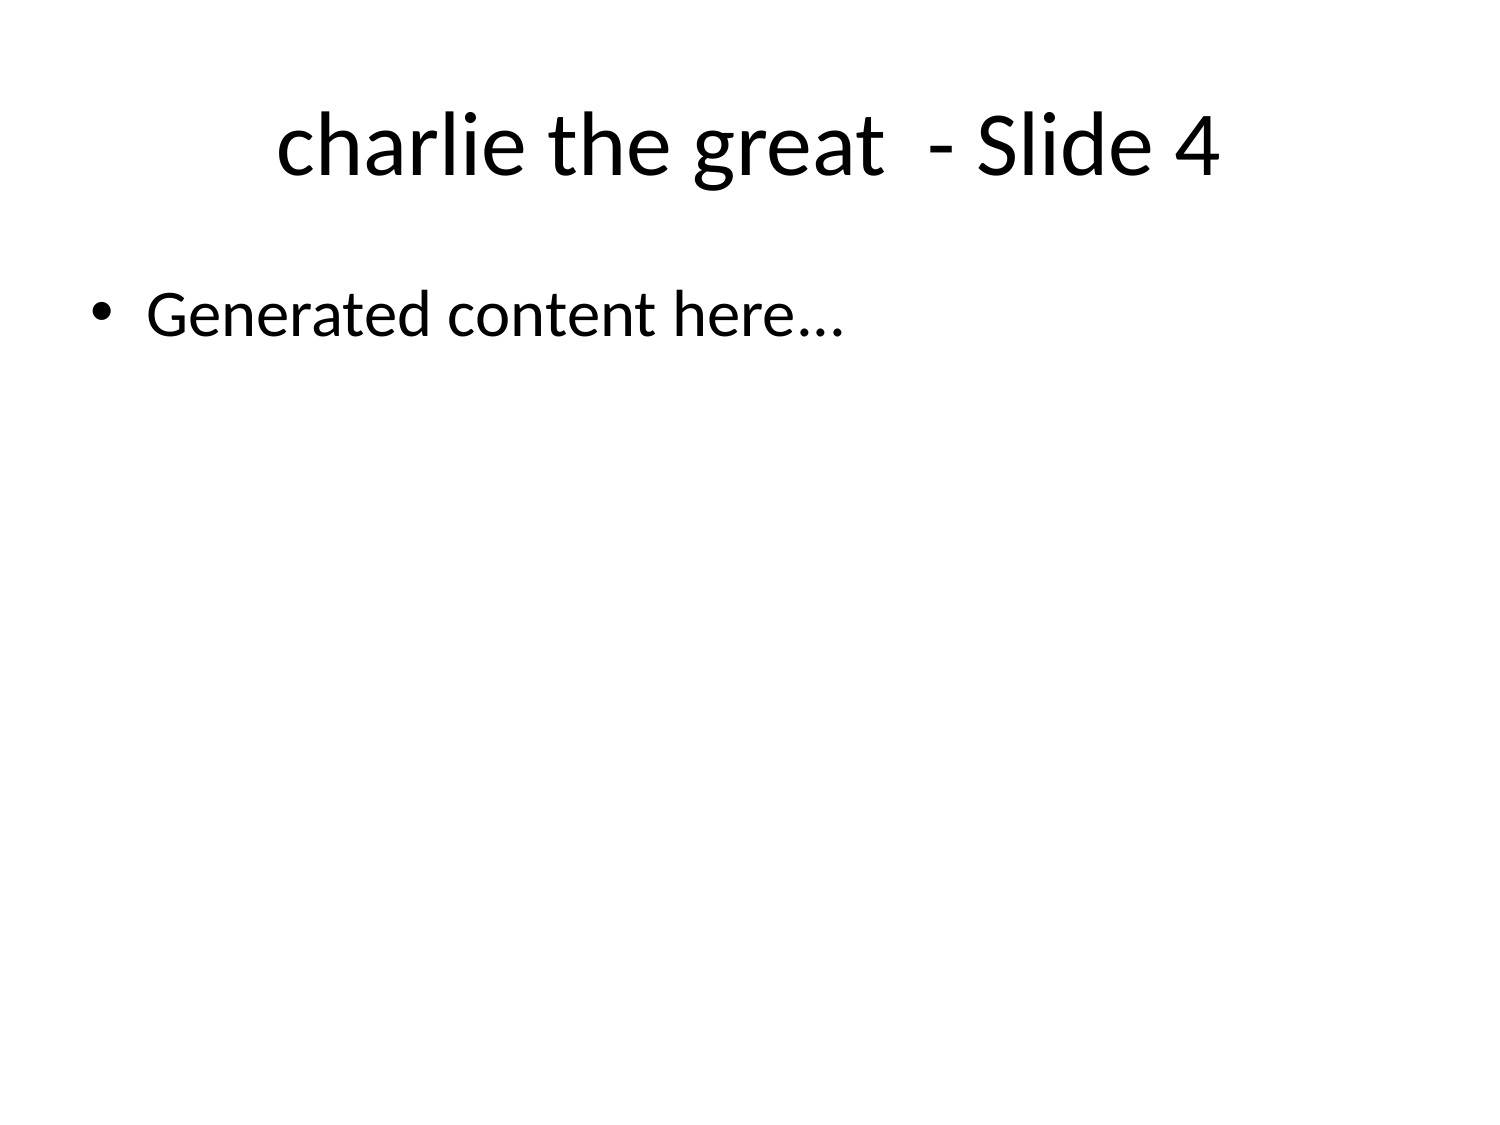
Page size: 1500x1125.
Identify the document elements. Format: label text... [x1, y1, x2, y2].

list Generated content here... [75, 262, 1425, 1005]
title charlie the great - Slide 4 [75, 45, 1425, 233]
